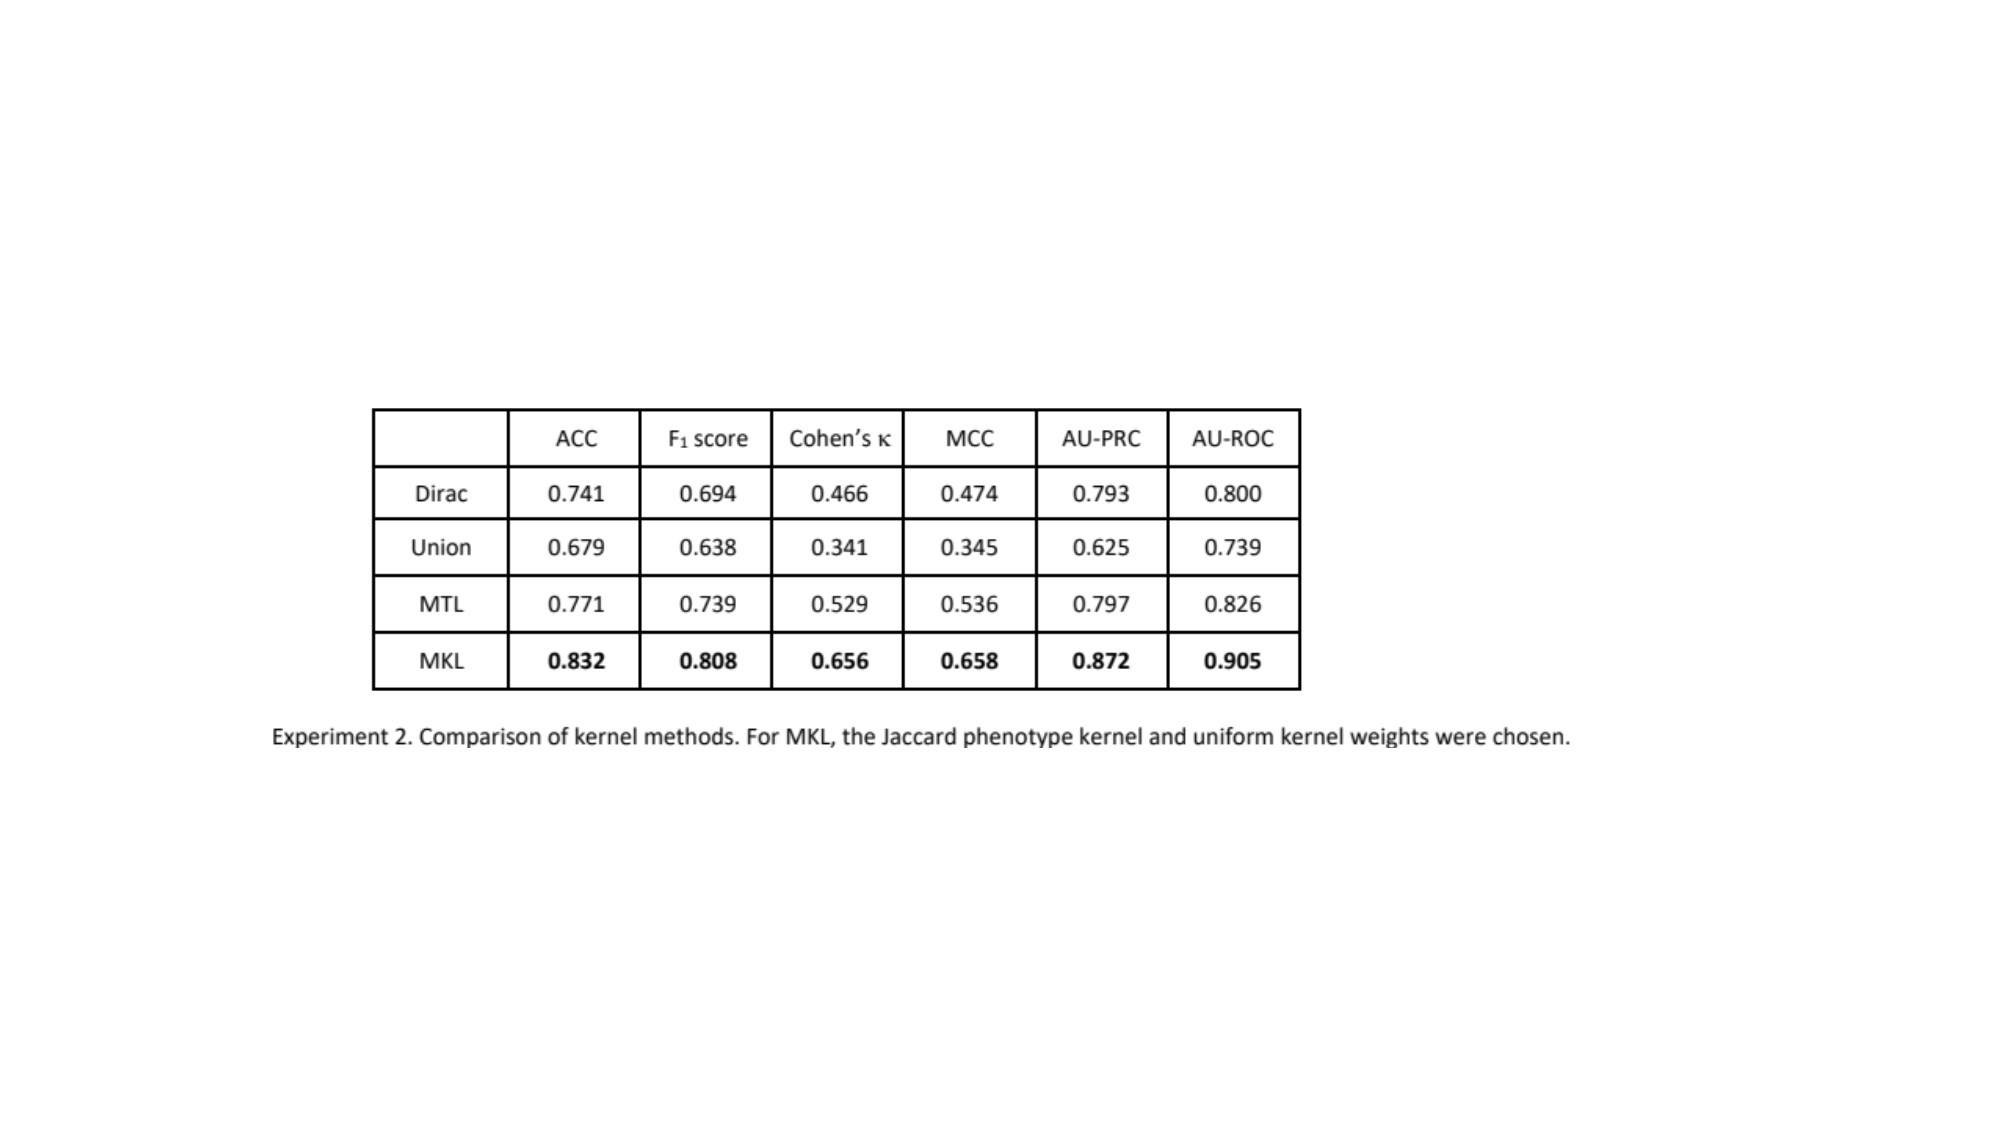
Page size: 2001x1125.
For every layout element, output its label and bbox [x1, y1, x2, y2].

text_box [272, 377, 1727, 748]
